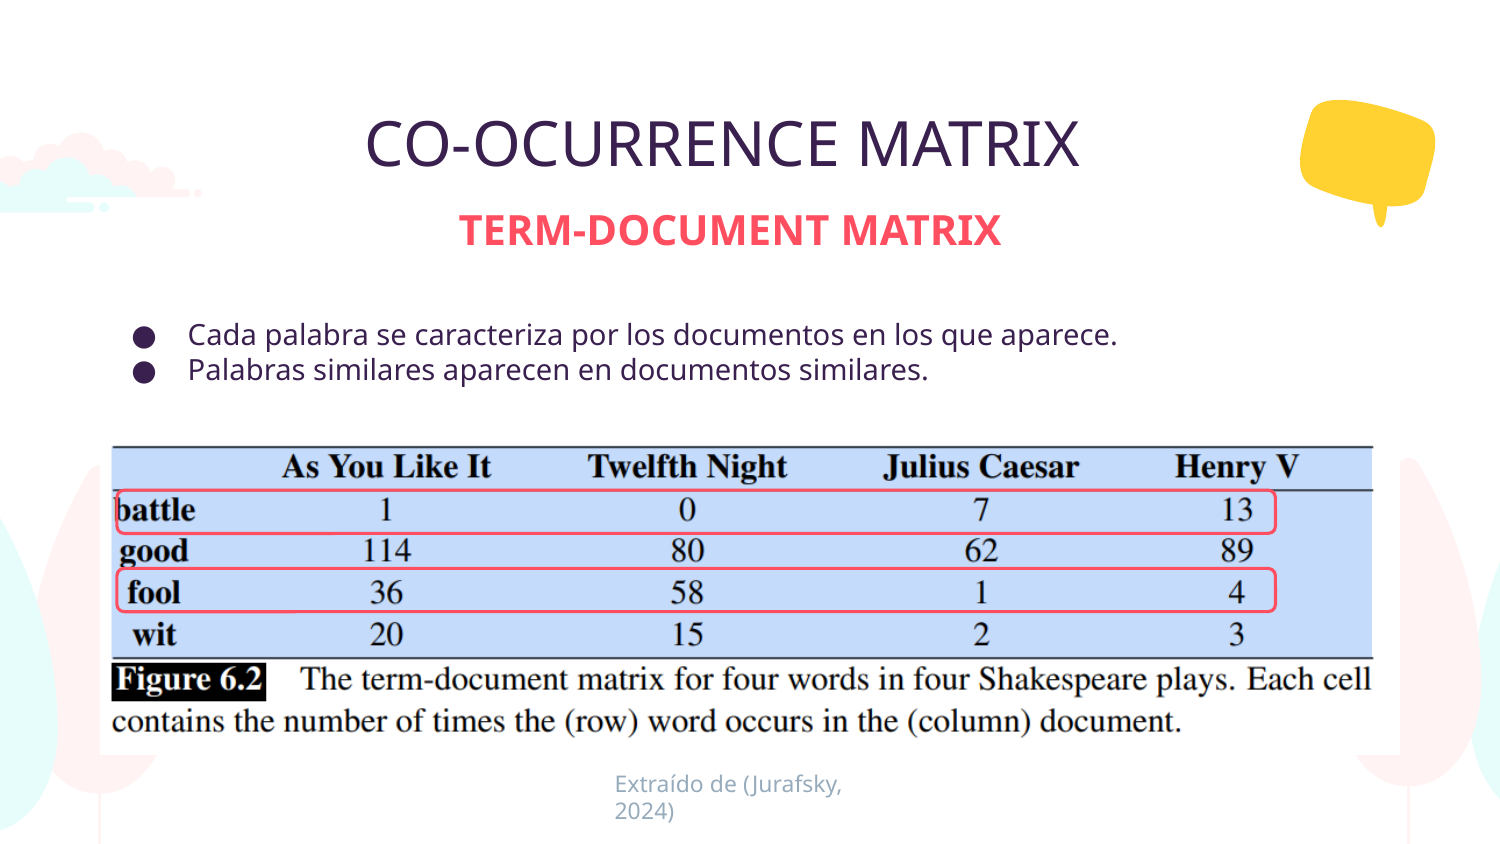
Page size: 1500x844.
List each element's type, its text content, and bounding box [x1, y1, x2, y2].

title CO-OCURRENCE MATRIX [89, 88, 1356, 183]
subtitle Extraído de (Jurafsky, 2024) [599, 763, 901, 812]
subtitle Cada palabra se caracteriza por los documentos en los que aparece. Palabras similares aparecen en documentos similares. [97, 301, 1386, 426]
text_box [1296, 104, 1436, 222]
picture [100, 425, 1400, 755]
subtitle TERM-DOCUMENT MATRIX [443, 182, 1057, 269]
